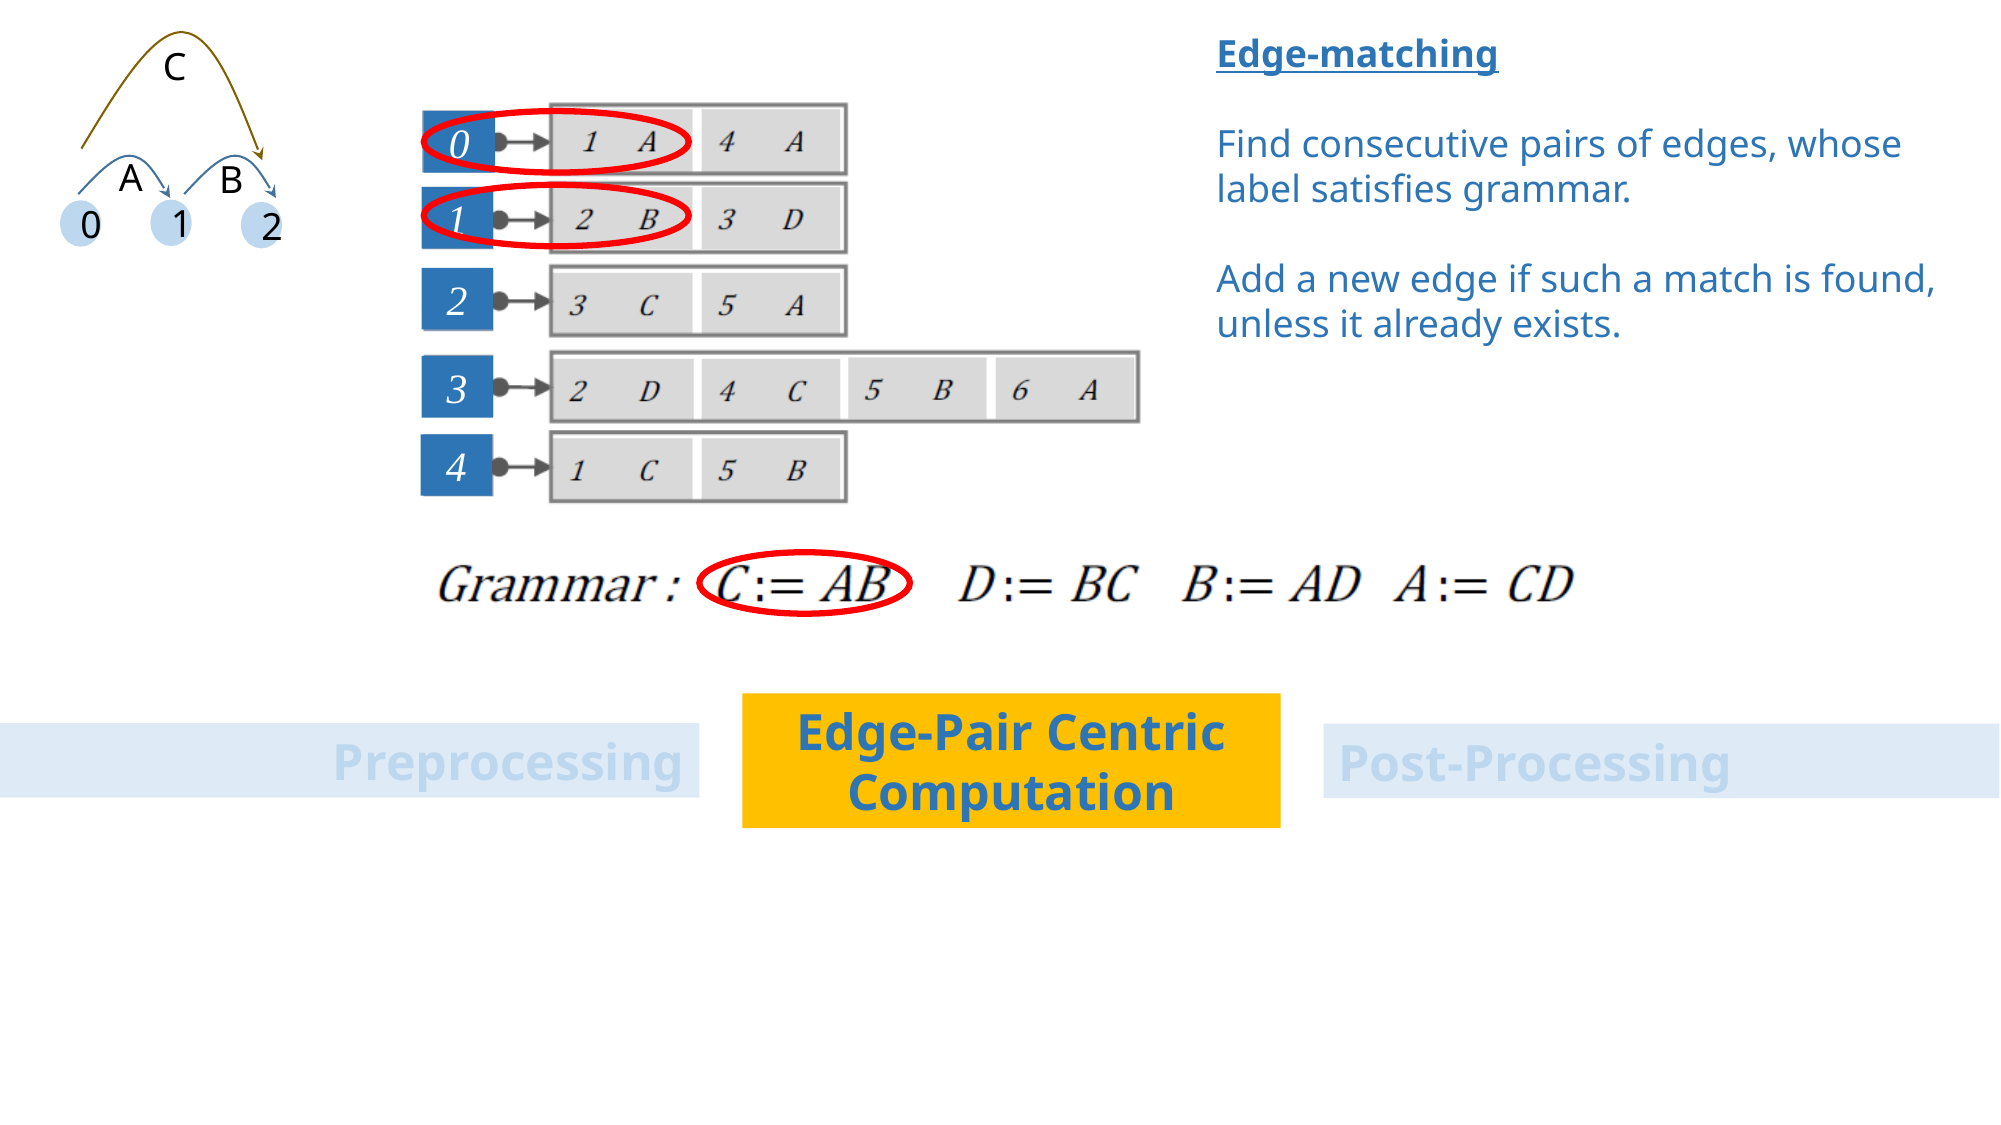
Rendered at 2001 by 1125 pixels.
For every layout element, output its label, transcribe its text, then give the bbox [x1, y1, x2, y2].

text_box C [148, 35, 202, 96]
text_box B [204, 148, 259, 209]
text_box 2 [239, 200, 284, 250]
text_box [158, 176, 171, 198]
text_box [259, 169, 276, 198]
text_box [259, 146, 264, 161]
text_box [80, 39, 259, 157]
text_box [167, 31, 196, 35]
text_box [183, 172, 204, 195]
text_box [77, 166, 104, 196]
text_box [420, 96, 1145, 507]
text_box Preprocessing [0, 722, 700, 798]
text_box 0 [59, 199, 103, 248]
text_box Edge-matching Find consecutive pairs of edges, whose label satisfies grammar. Add a new edge if such a match is found, unless it already exists. [1201, 22, 2000, 353]
text_box Post-Processing [1323, 723, 2000, 799]
text_box 1 [149, 198, 193, 248]
picture [420, 545, 1590, 626]
text_box Edge-Pair Centric Computation [742, 693, 1281, 829]
text_box A [104, 146, 158, 207]
